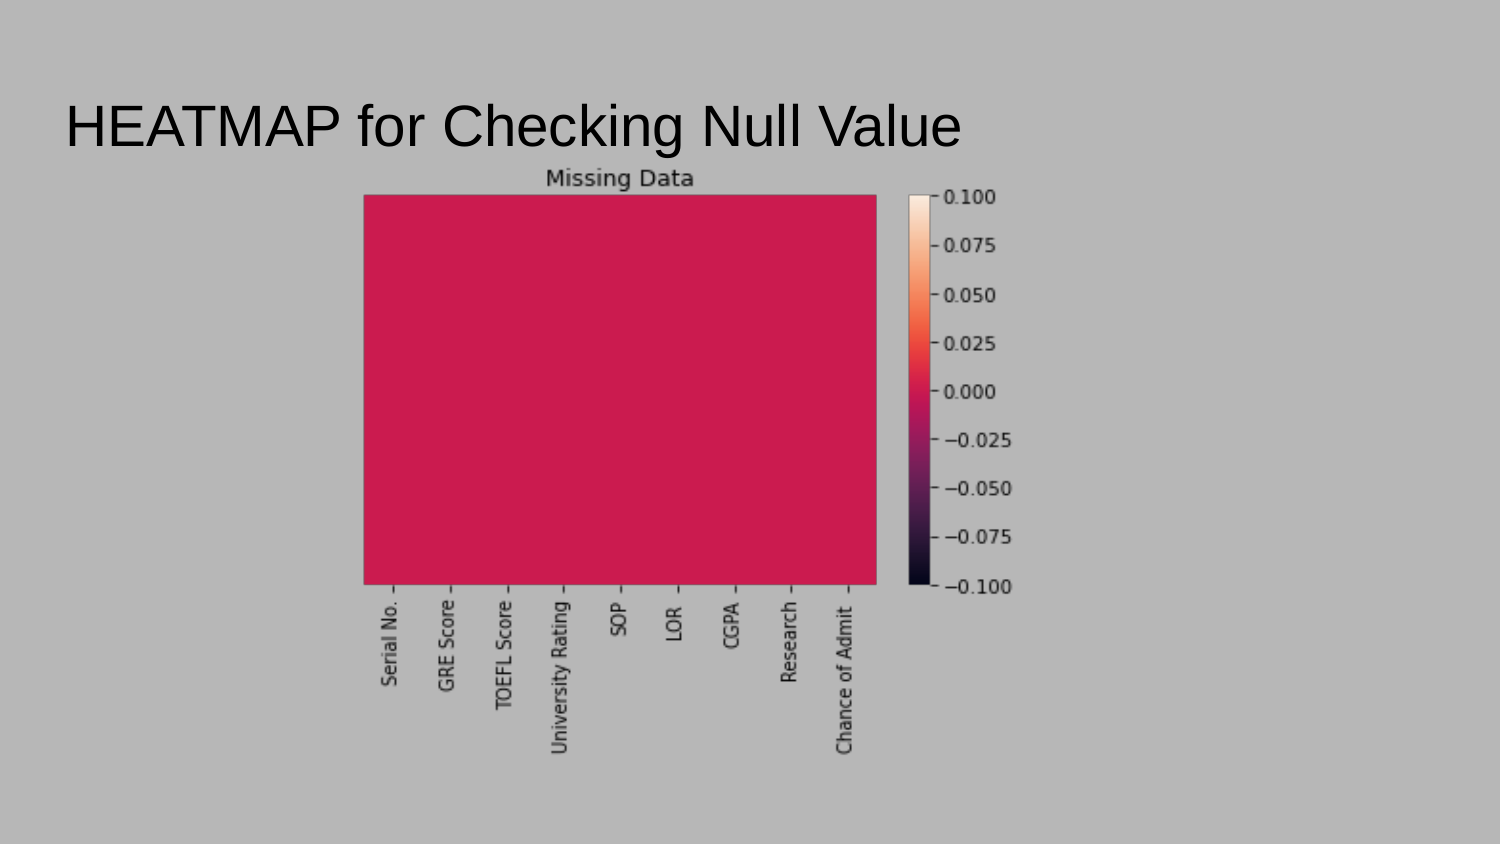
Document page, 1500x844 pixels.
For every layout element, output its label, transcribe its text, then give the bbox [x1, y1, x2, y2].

picture [351, 155, 1026, 764]
text_box HEATMAP for Checking Null Value [51, 72, 1449, 167]
